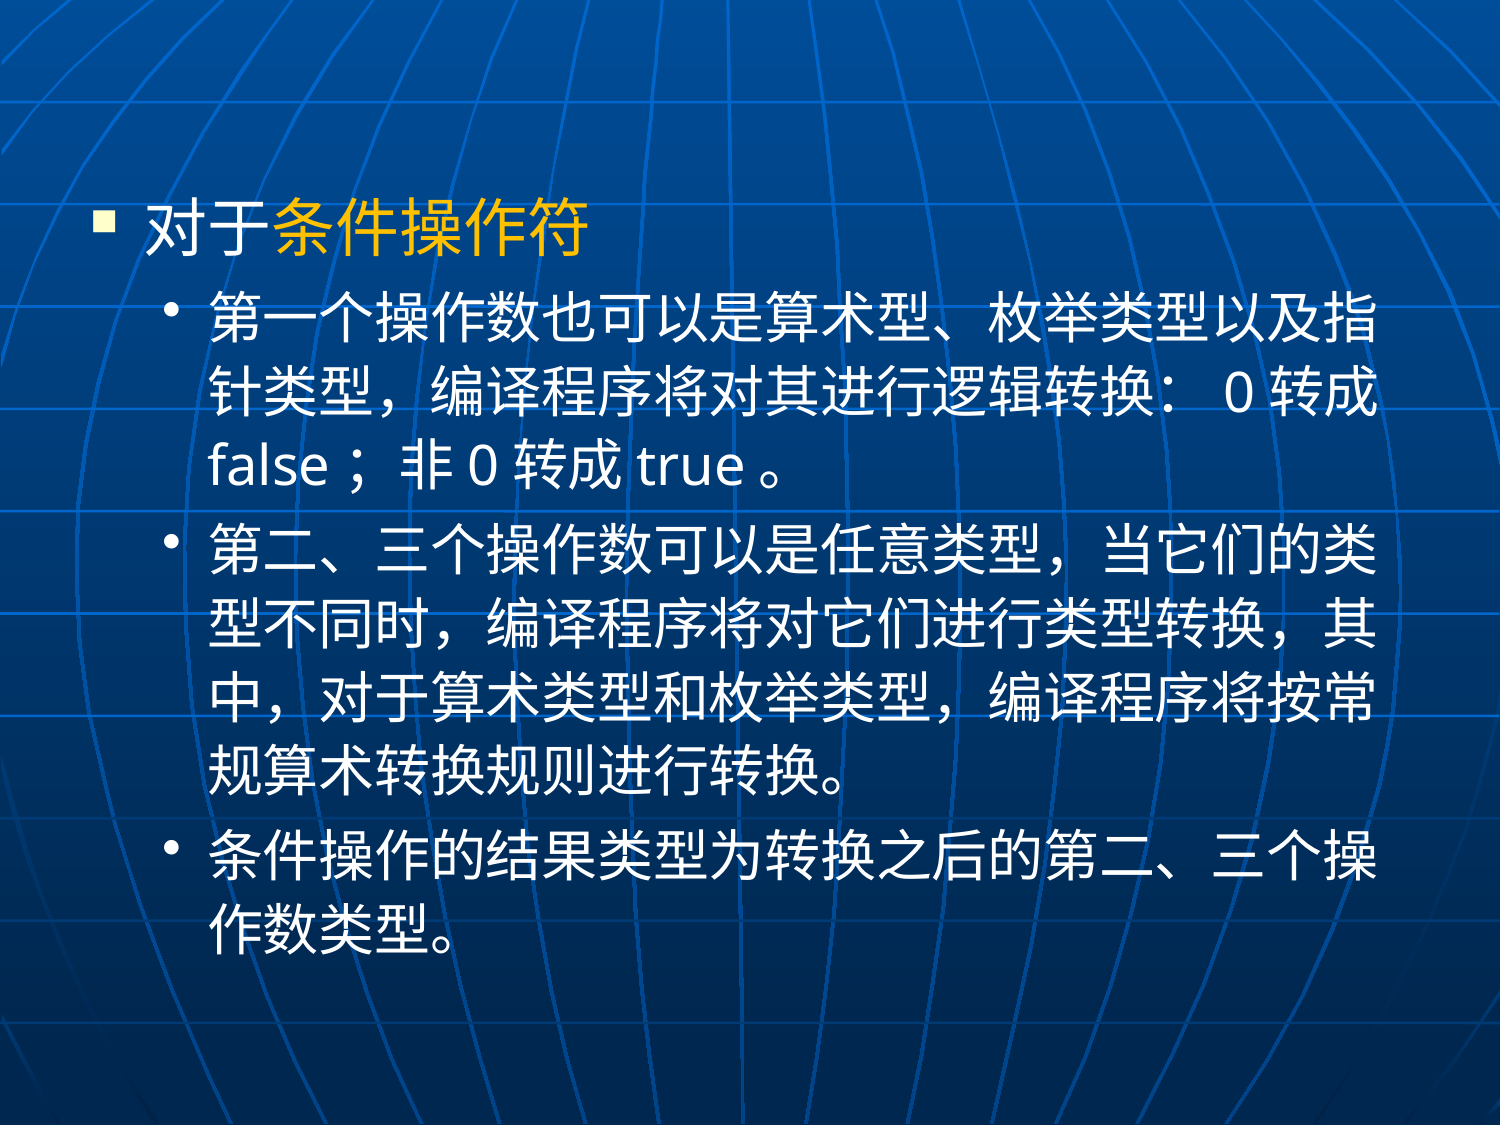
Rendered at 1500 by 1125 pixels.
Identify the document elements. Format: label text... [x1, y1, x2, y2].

list 对于条件操作符 第一个操作数也可以是算术型、枚举类型以及指针类型，编译程序将对其进行逻辑转换：0转成false；非0转成true。 第二、三个操作数可以是任意类型，当它们的类型不同时，编译程序将对它们进行类型转换，其中，对于算术类型和枚举类型，编译程序将按常规算术转换规则进行转换。 条件操作的结果类型为转换之后的第二、三个操作数类型。 [75, 172, 1447, 977]
